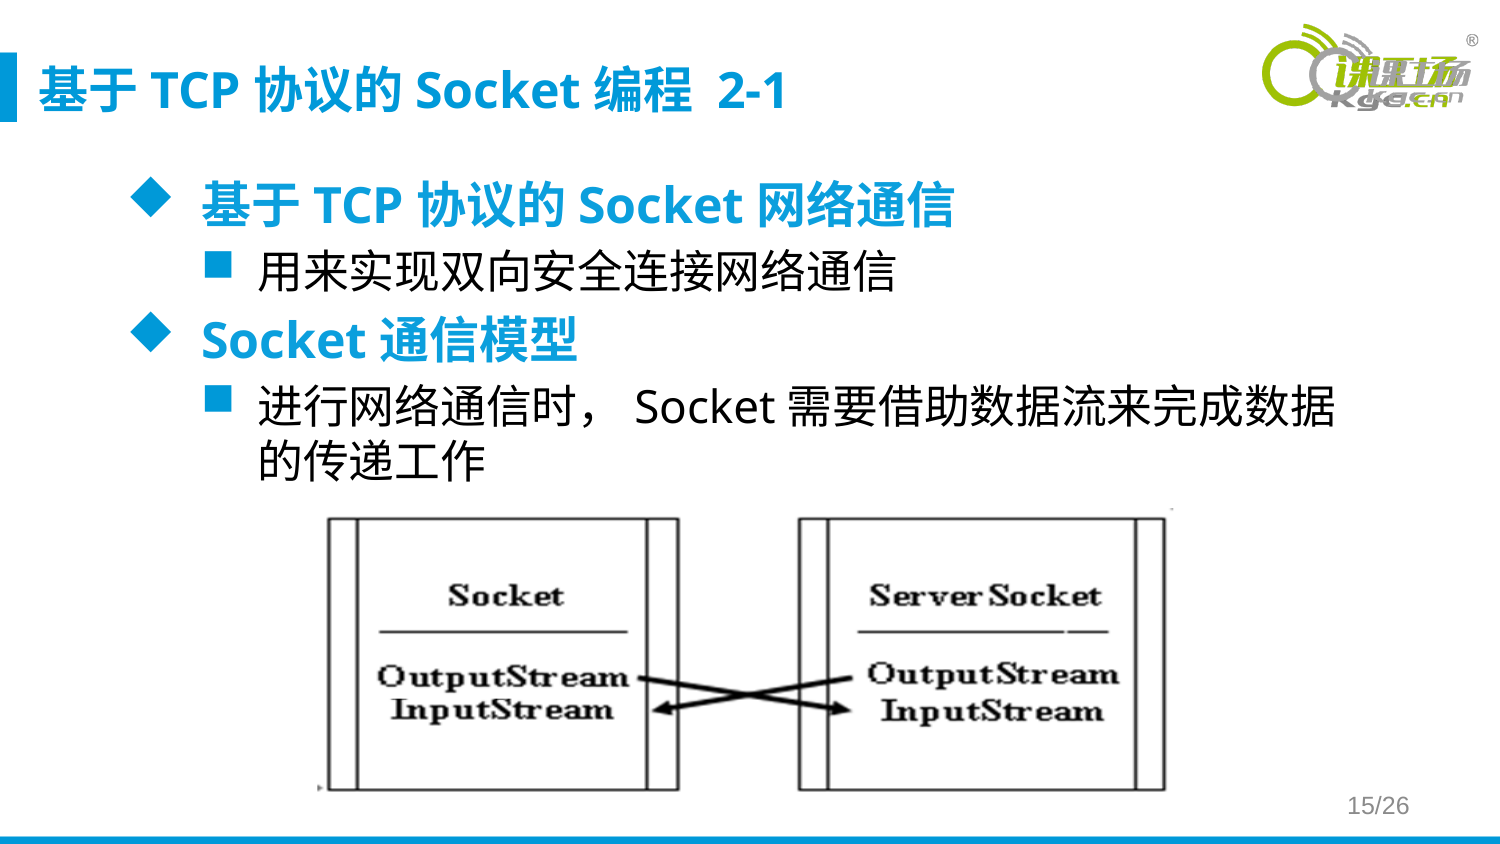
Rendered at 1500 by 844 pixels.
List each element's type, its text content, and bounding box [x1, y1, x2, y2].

list 基于TCP协议的Socket网络通信 用来实现双向安全连接网络通信 Socket通信模型 进行网络通信时，Socket需要借助数据流来完成数据的传递工作 [110, 166, 1385, 724]
title 基于TCP协议的Socket编程 2-1 [37, 33, 1390, 151]
slide_number 15/26 [1074, 782, 1425, 828]
picture [0, 0, 1500, 836]
